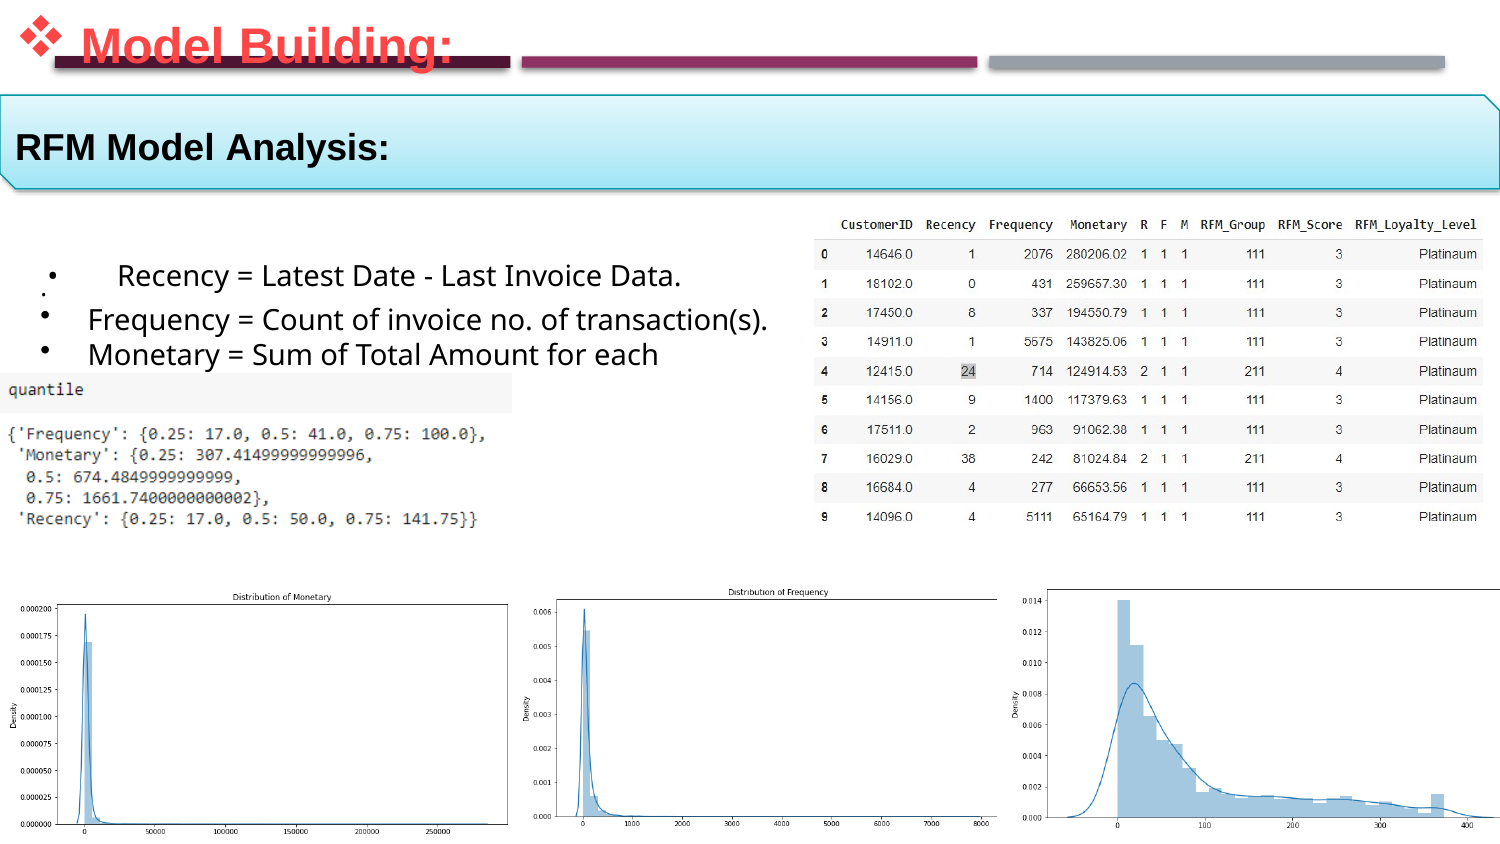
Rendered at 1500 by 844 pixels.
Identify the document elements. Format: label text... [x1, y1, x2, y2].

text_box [0, 91, 1500, 199]
picture [814, 219, 1483, 522]
text_box Model Building: RFM Model Analysis: .• Recency = Latest Date - Last Invoice Data. Frequency = Count of invoice no. of transaction(s). Monetary = Sum of Total Amount for each customer. [10, 11, 776, 89]
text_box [522, 589, 1500, 840]
picture [9, 592, 508, 835]
picture [0, 372, 513, 529]
text_box Model Building: RFM Model Analysis: .• Recency = Latest Date - Last Invoice Data. Frequency = Count of invoice no. of transaction(s). Monetary = Sum of Total Amount for each customer. [10, 208, 776, 406]
